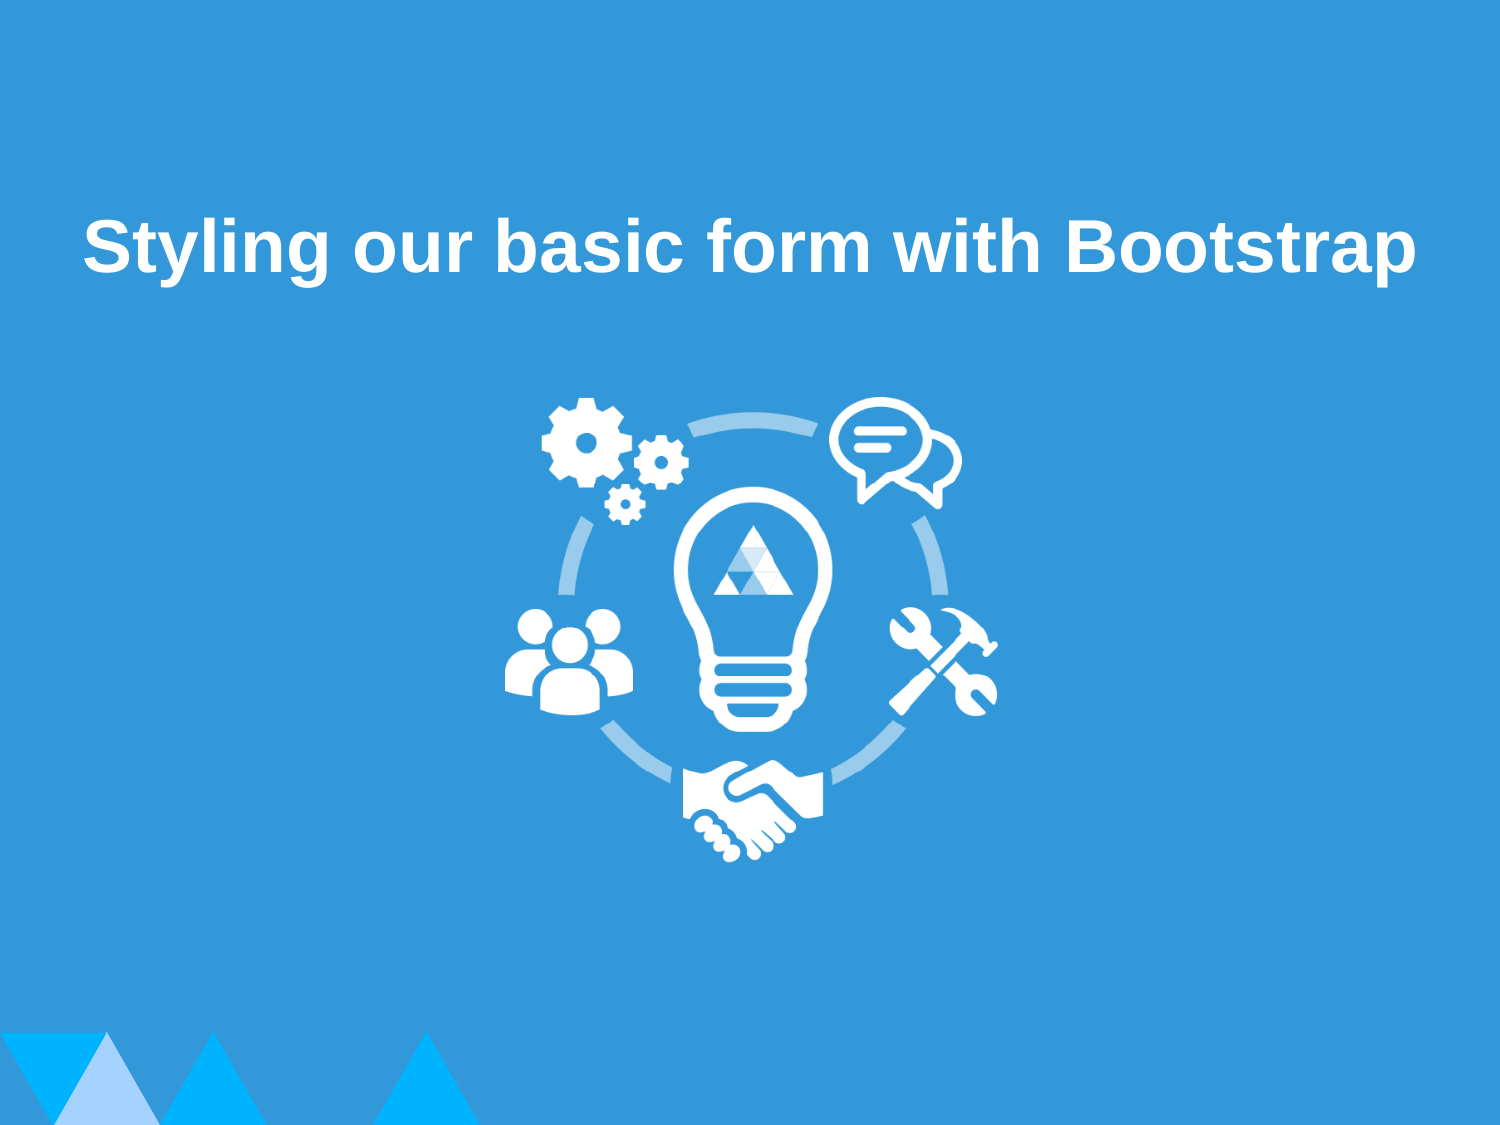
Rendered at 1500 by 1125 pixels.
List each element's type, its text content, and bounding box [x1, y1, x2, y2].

picture [500, 387, 1001, 868]
title Styling our basic form with Bootstrap [0, 196, 1500, 301]
